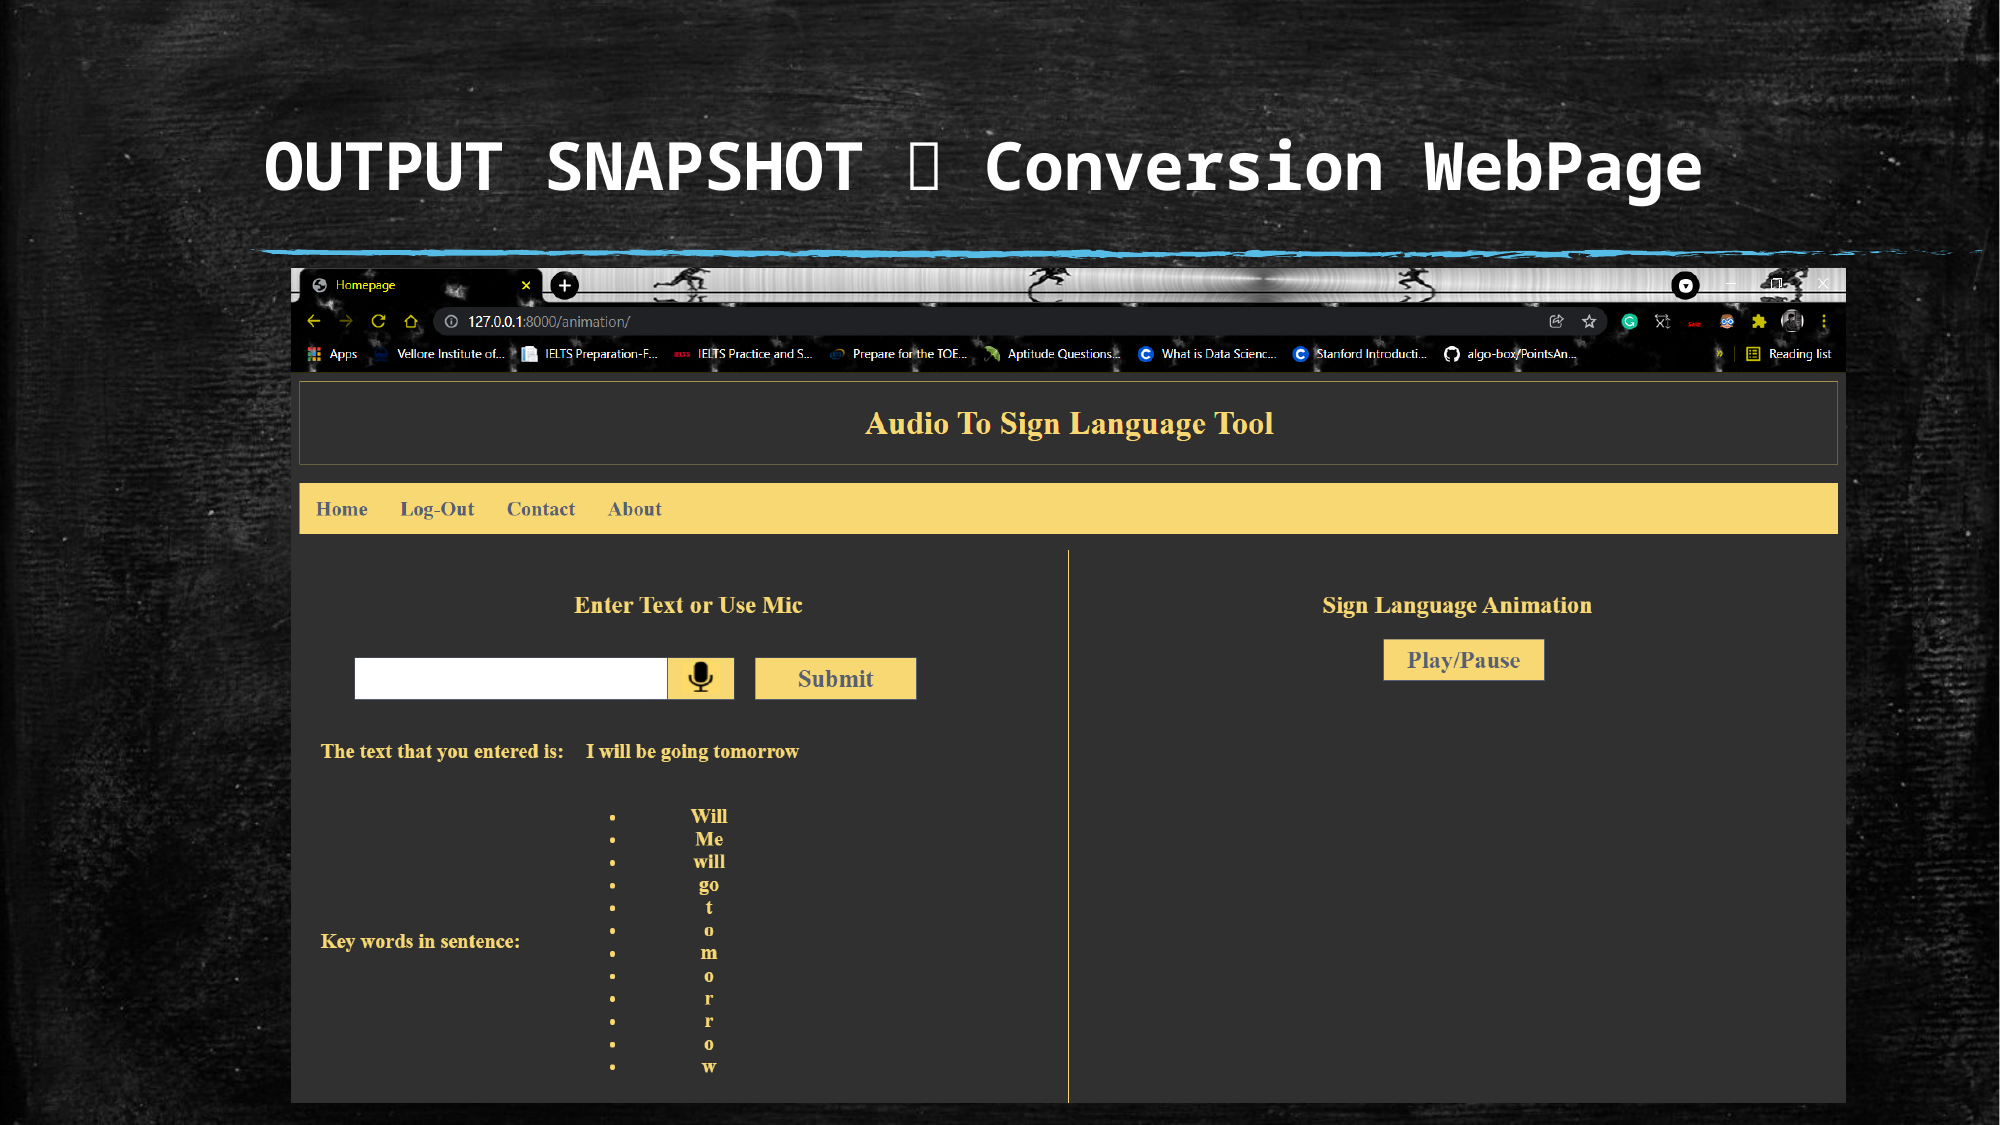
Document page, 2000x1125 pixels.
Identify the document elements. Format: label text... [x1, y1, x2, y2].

title OUTPUT SNAPSHOT  Conversion WebPage [249, 45, 1750, 213]
picture [290, 267, 1846, 1103]
